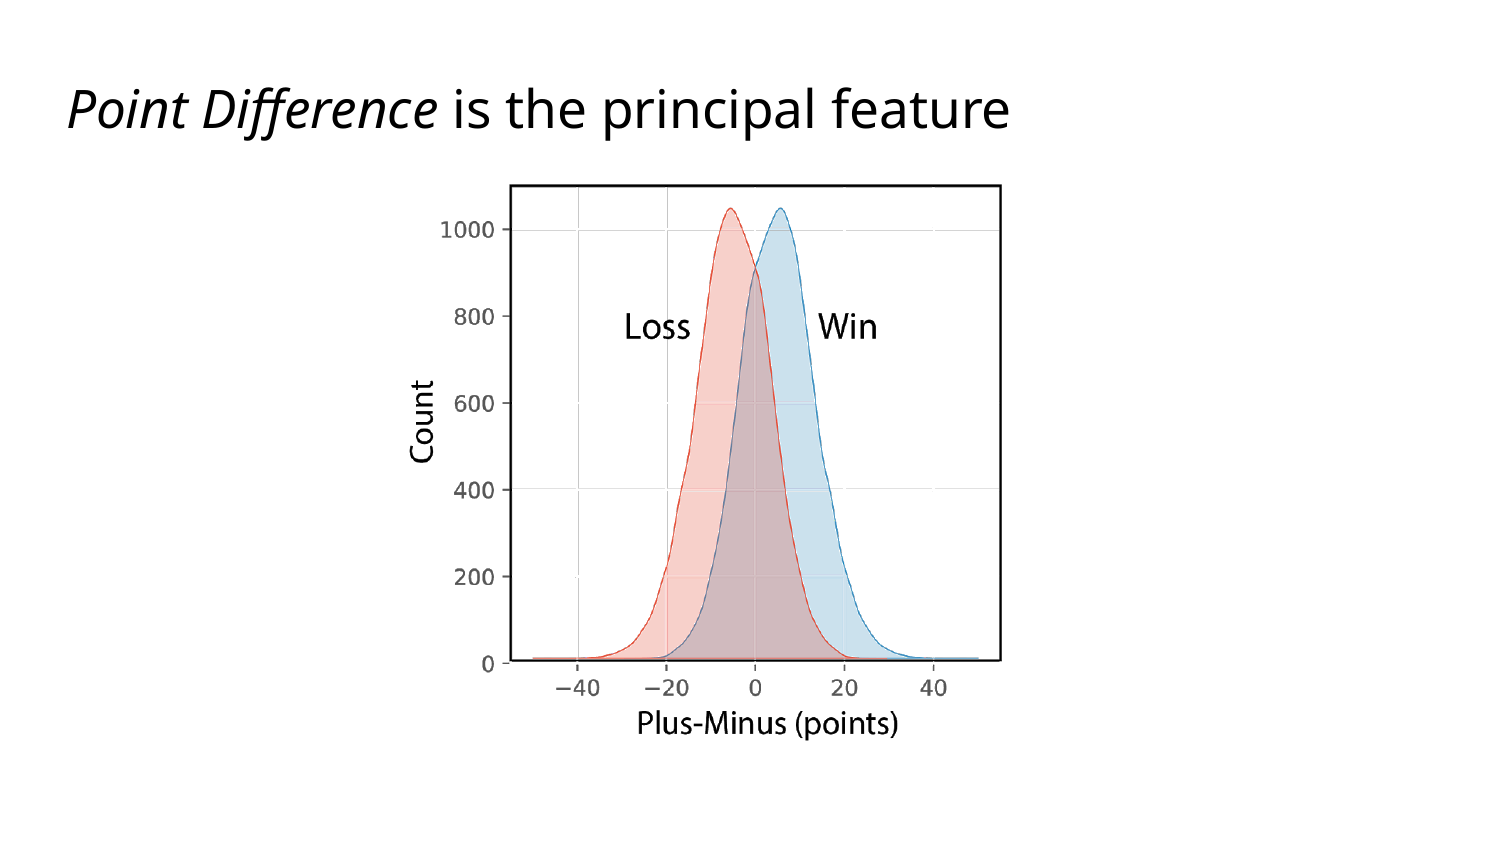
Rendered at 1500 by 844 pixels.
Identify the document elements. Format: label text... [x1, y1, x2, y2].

picture [404, 184, 1050, 761]
title Point Difference is the principal feature [51, 60, 1449, 155]
